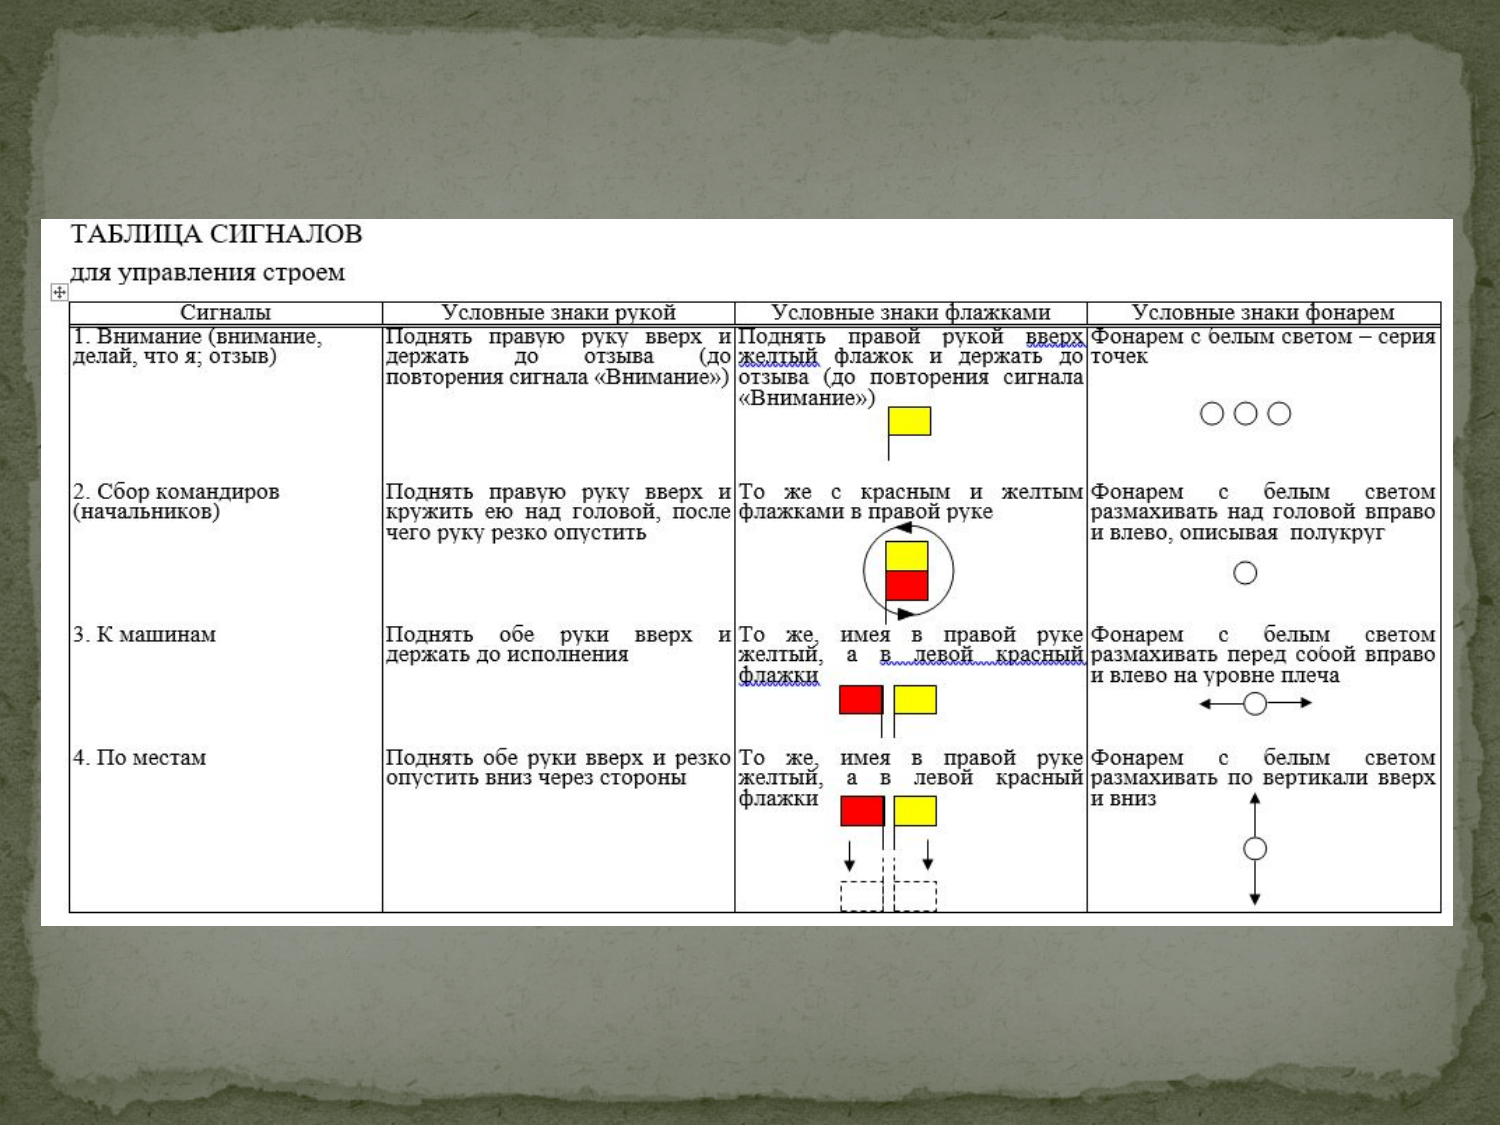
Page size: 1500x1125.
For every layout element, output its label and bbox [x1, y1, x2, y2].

picture [42, 220, 1454, 927]
